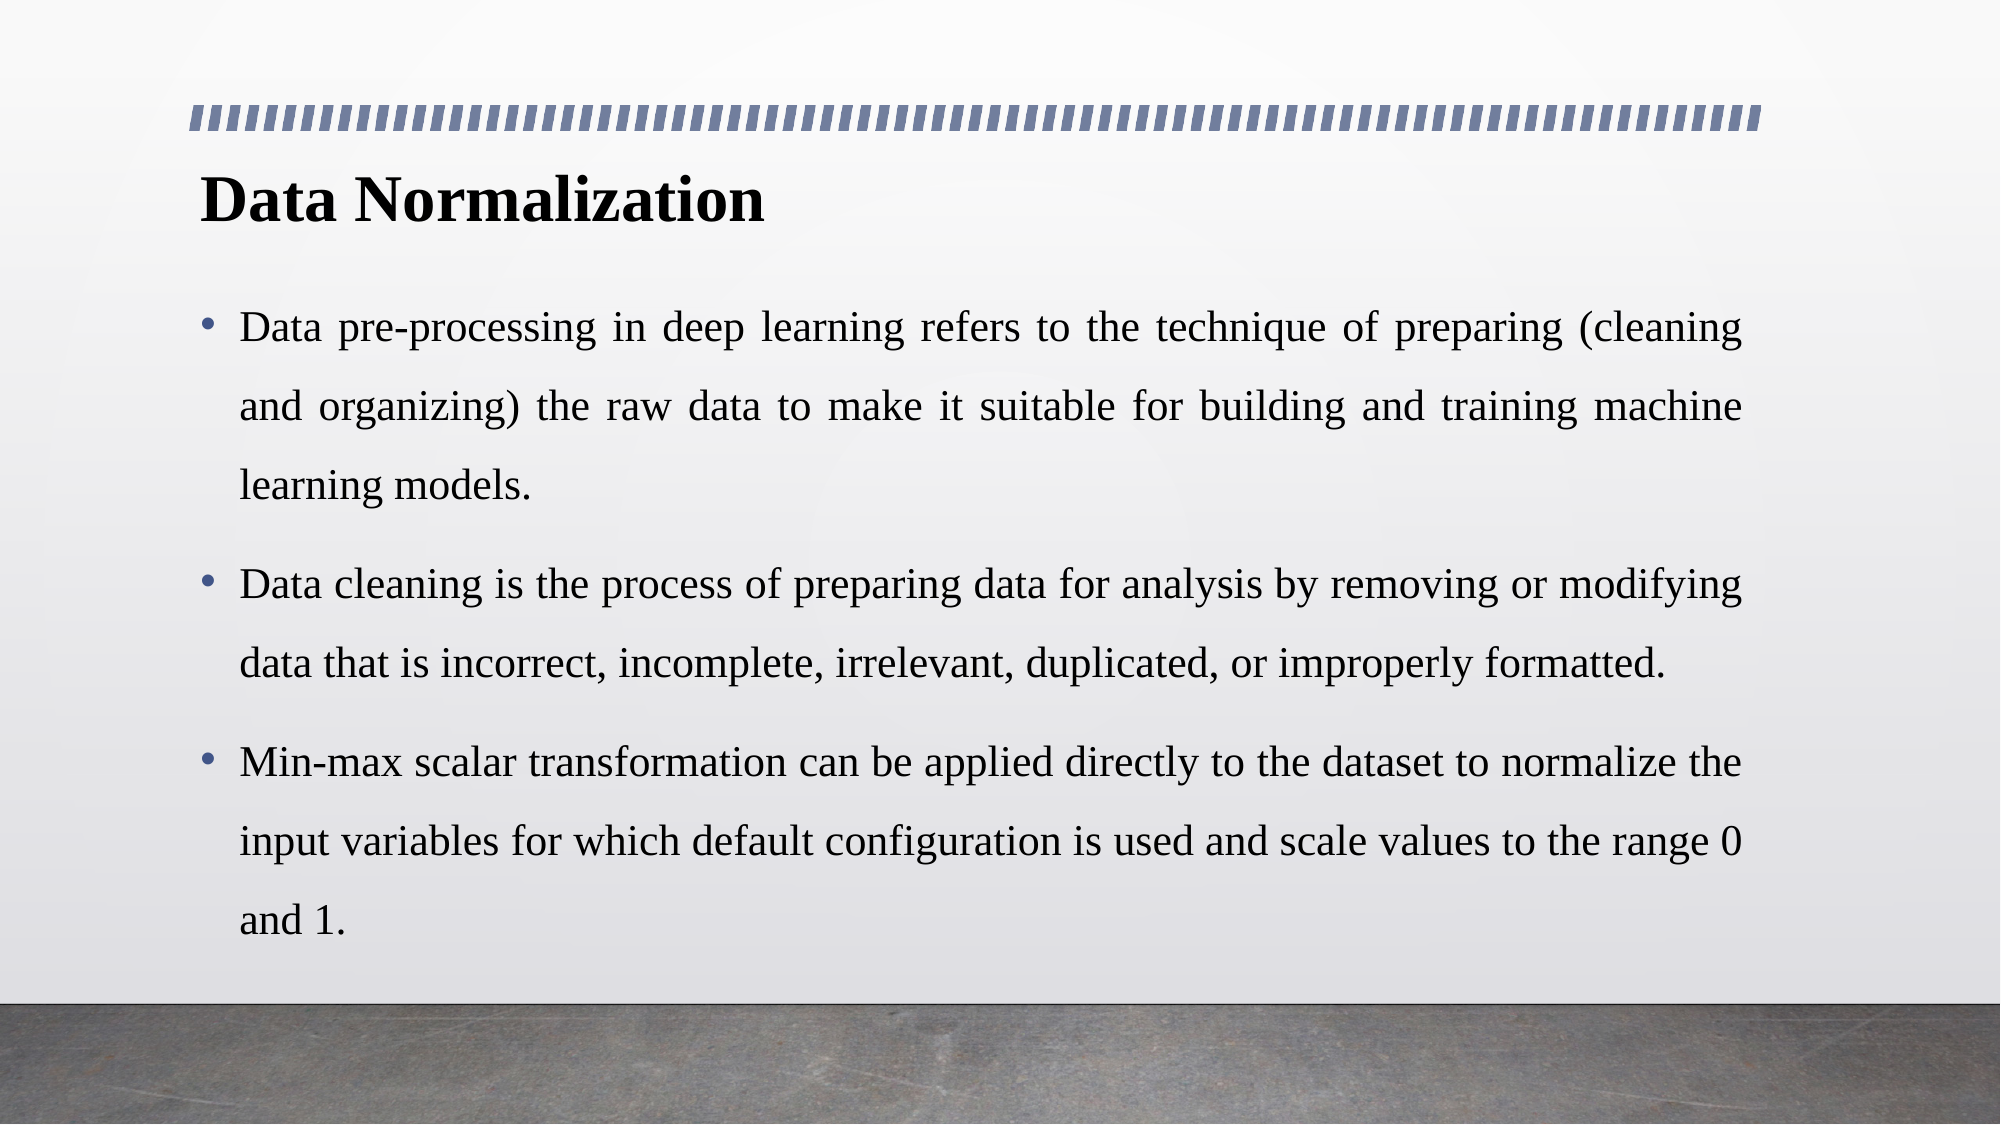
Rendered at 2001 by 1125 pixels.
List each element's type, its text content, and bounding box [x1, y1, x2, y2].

list Data pre-processing in deep learning refers to the technique of preparing (cleaning and organizing) the raw data to make it suitable for building and training machine learning models. Data cleaning is the process of preparing data for analysis by removing or modifying data that is incorrect, incomplete, irrelevant, duplicated, or improperly formatted. Min-max scalar transformation can be applied directly to the dataset to normalize the input variables for which default configuration is used and scale values to the range 0 and 1. [185, 263, 1761, 969]
title Data Normalization [185, 156, 1761, 263]
picture [0, 1004, 2000, 1124]
